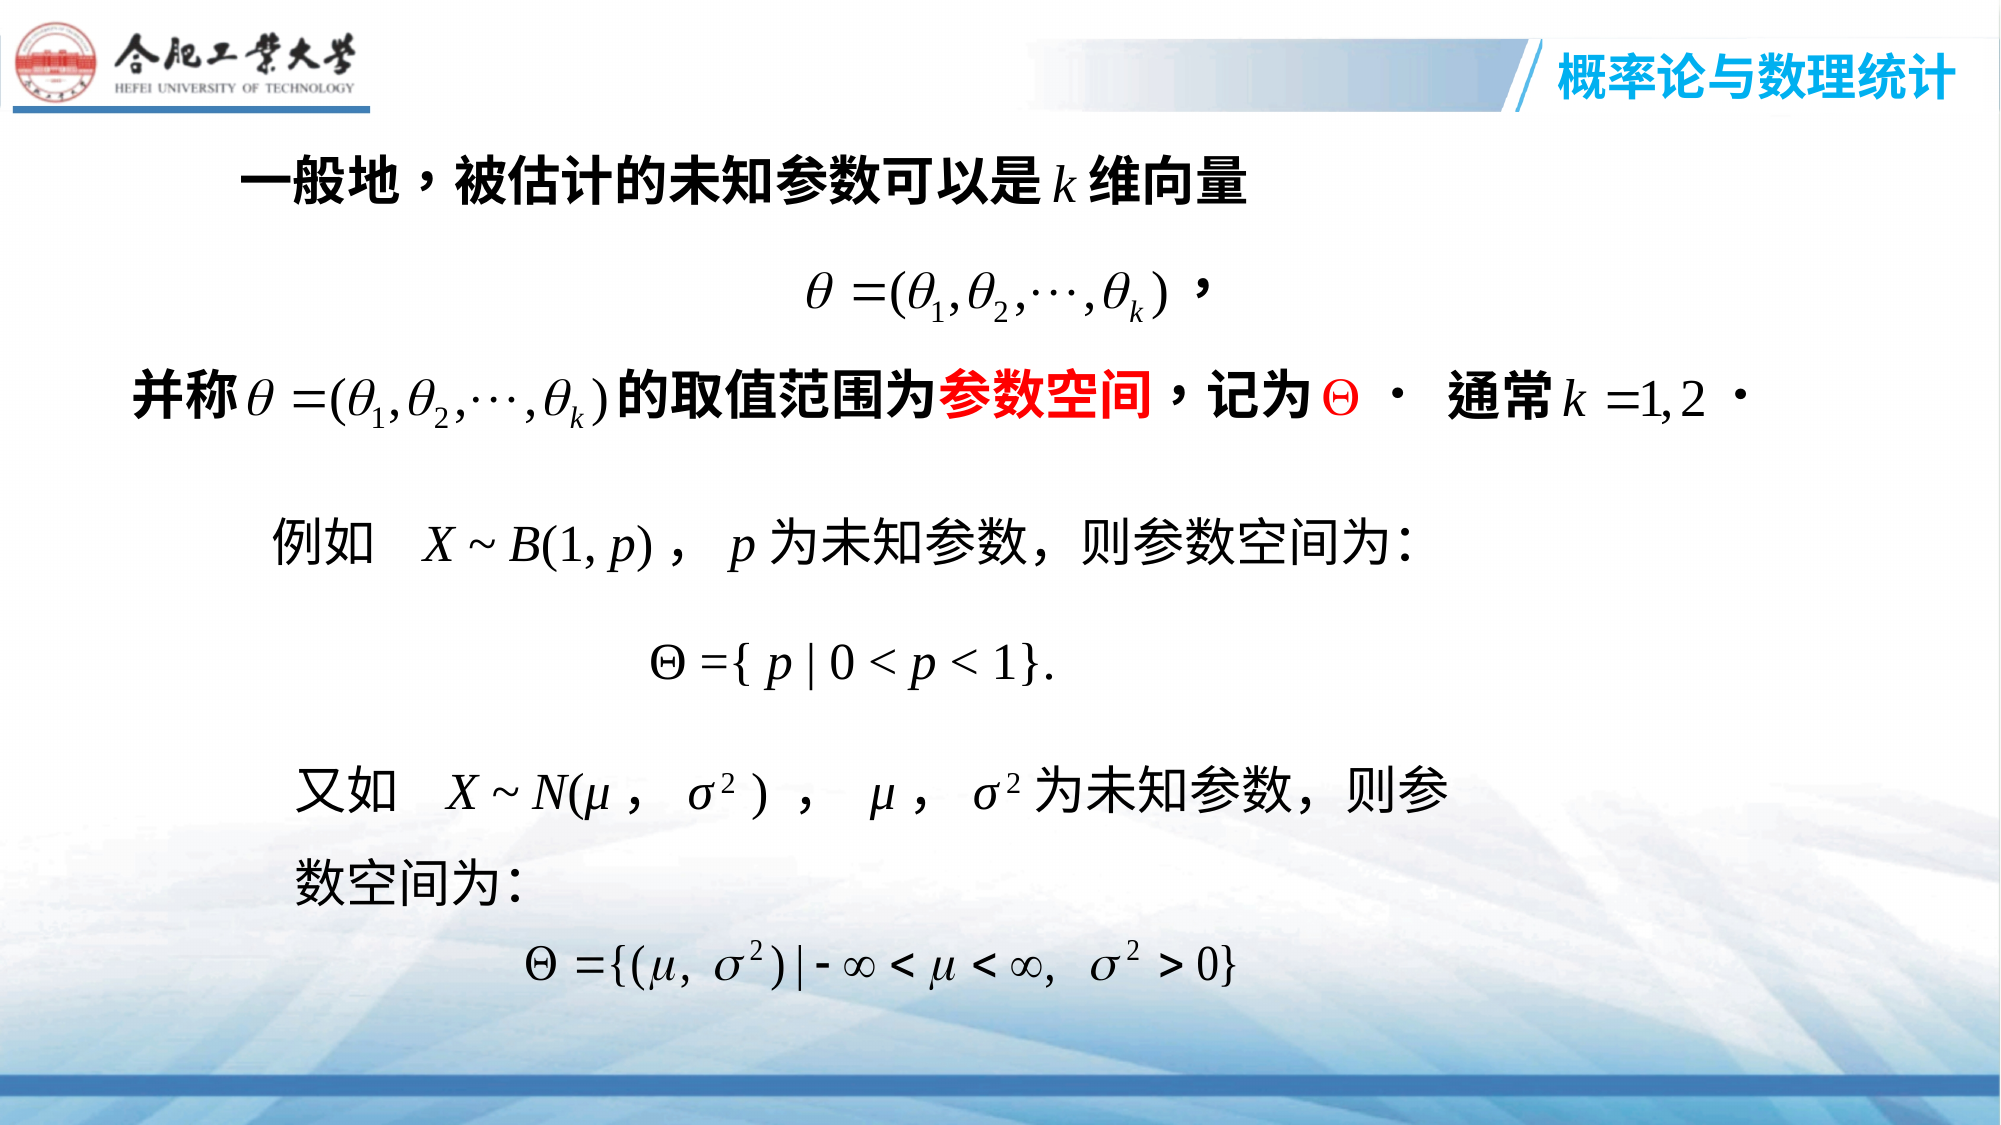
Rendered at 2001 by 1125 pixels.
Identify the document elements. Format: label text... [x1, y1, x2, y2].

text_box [1340, 330, 1950, 471]
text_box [131, 115, 1892, 459]
text_box Θ ={ p | 0 < p < 1}. [634, 588, 1084, 698]
text_box 例如 X ~ B(1, p)，p为未知参数，则参数空间为： [256, 470, 1474, 579]
text_box 又如 X ~ N(μ，σ 2 ) ， μ，σ 2为未知参数，则参 数空间为： [280, 718, 1474, 921]
picture [0, 0, 2001, 1125]
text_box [516, 925, 1243, 1002]
